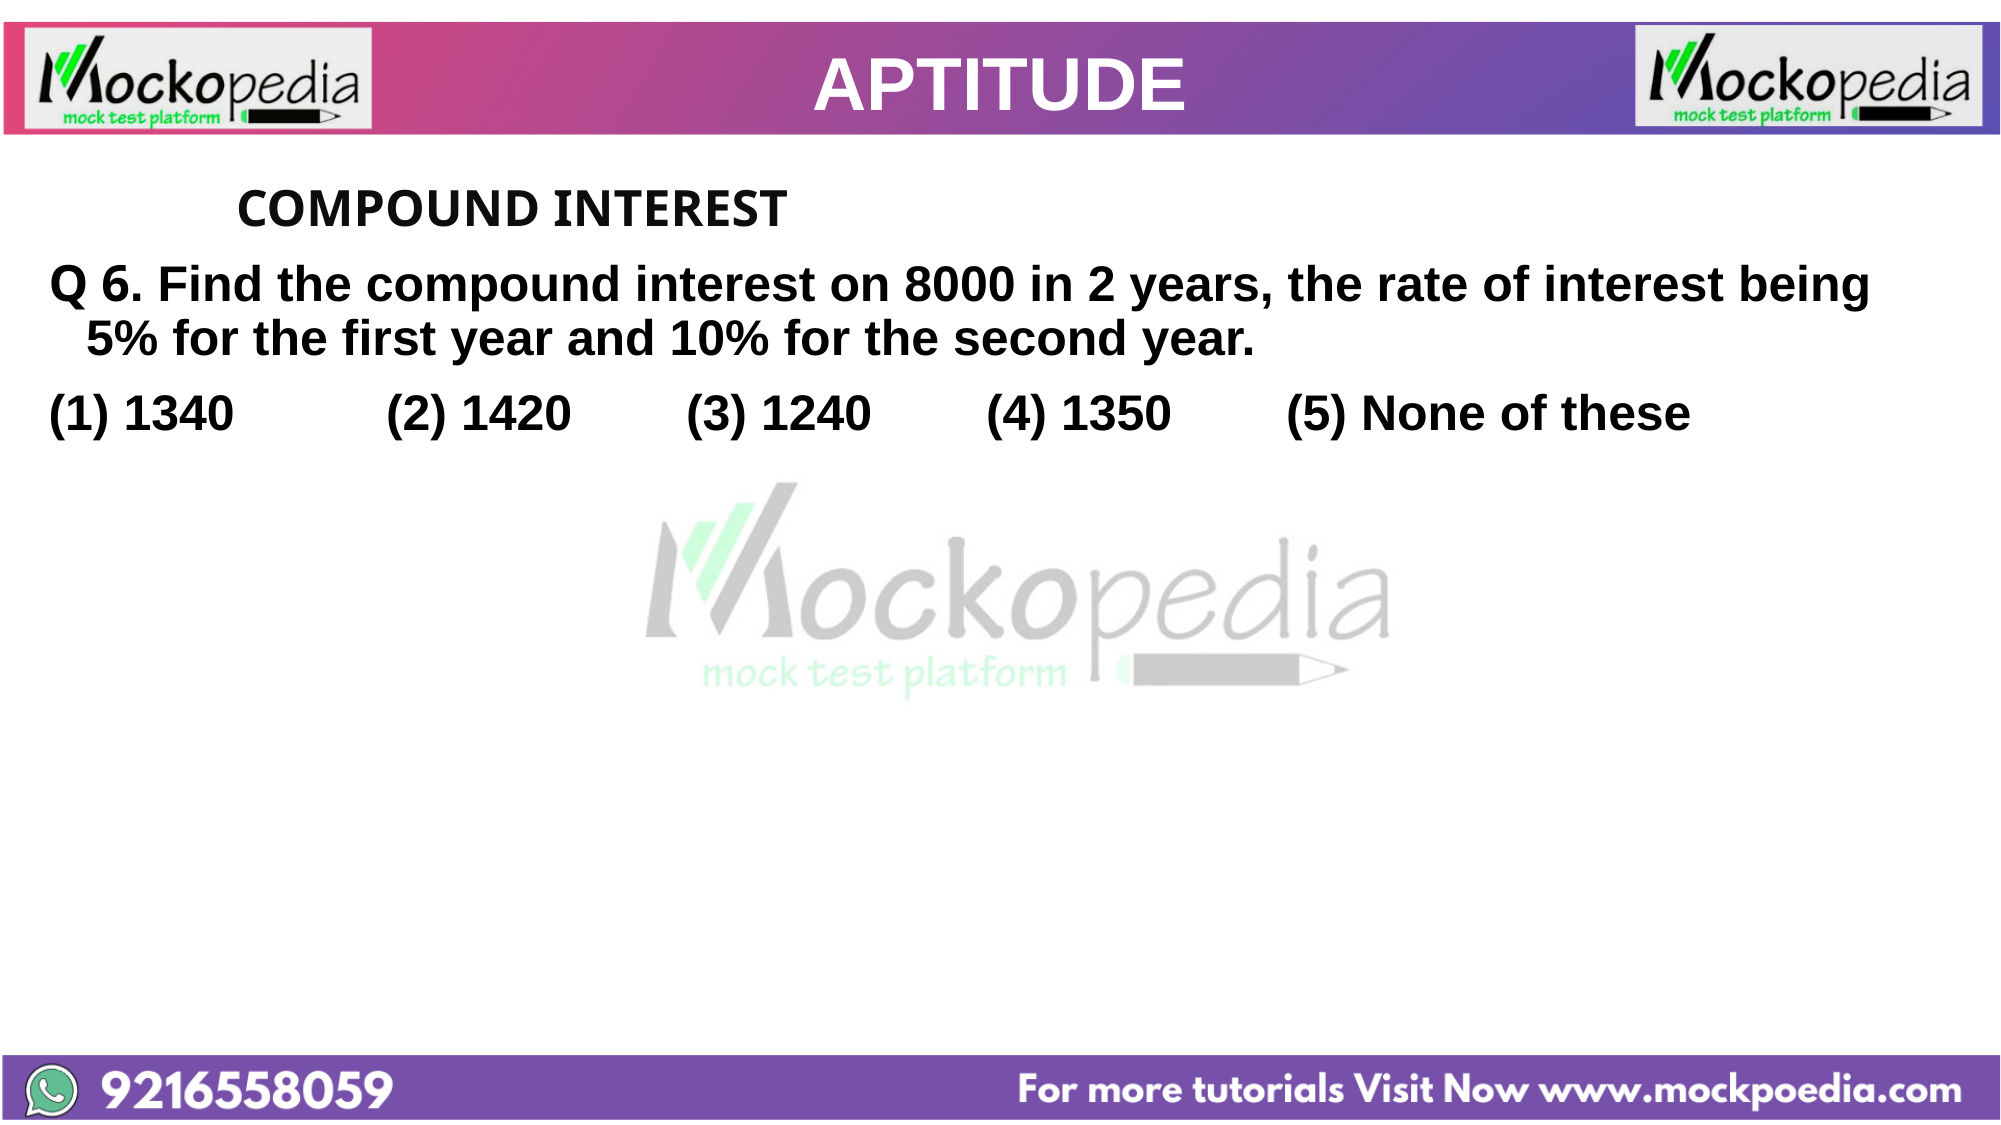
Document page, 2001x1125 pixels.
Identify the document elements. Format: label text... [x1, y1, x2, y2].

title APTITUDE [41, 31, 1959, 142]
list COMPOUND INTEREST Q 6. Find the compound interest on 8000 in 2 years, the rate of interest being 5% for the first year and 10% for the second year. (1) 1340 (2) 1420 (3) 1240 (4) 1350 (5) None of these [33, 175, 1959, 1053]
picture [0, 0, 2001, 1125]
